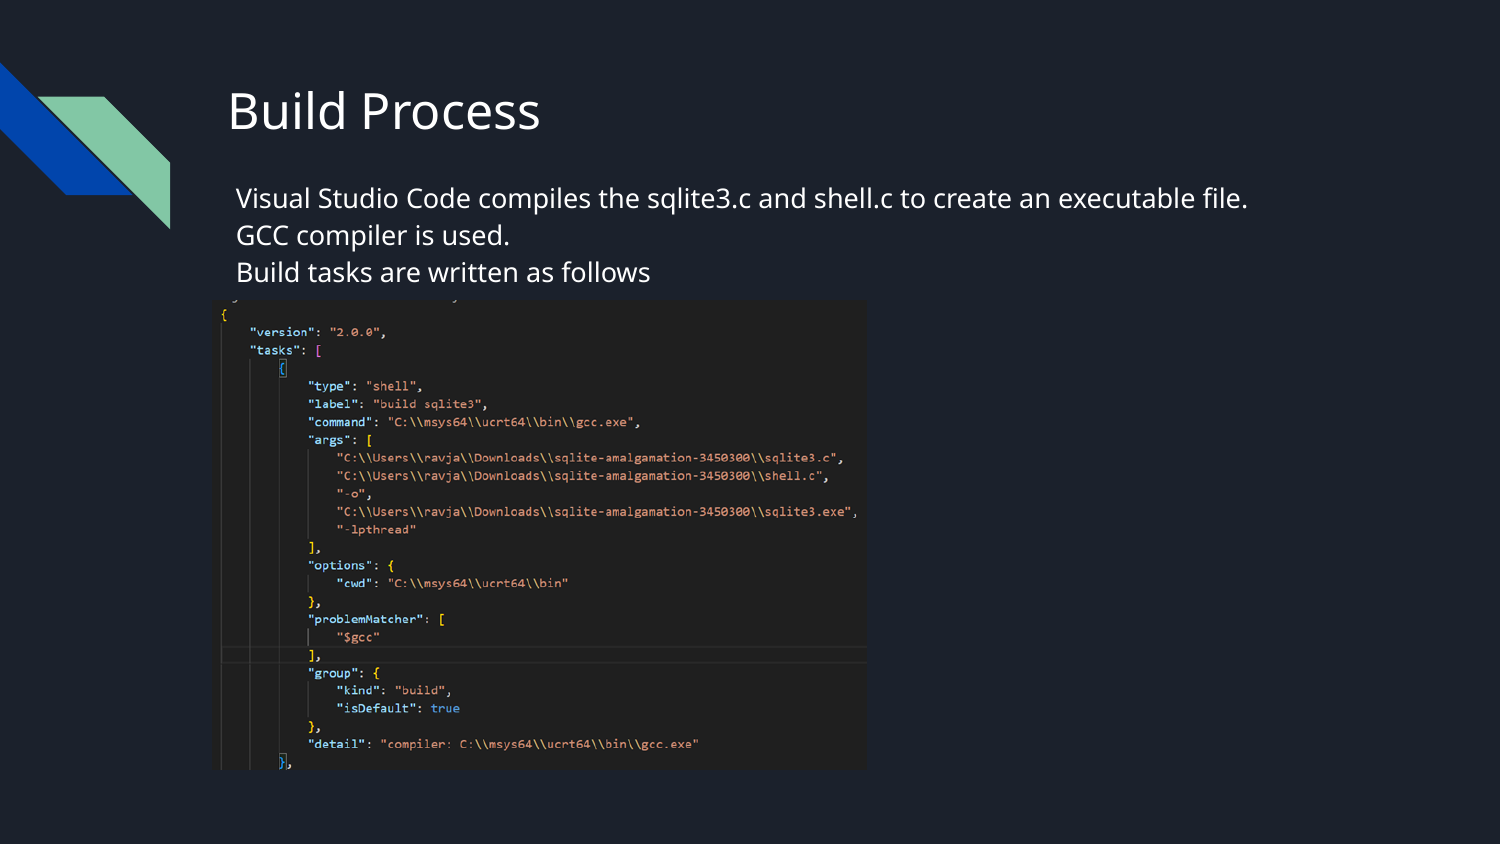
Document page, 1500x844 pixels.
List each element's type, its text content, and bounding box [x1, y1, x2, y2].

list Visual Studio Code compiles the sqlite3.c and shell.c to create an executable file. GCC compiler is used. Build tasks are written as follows [195, 161, 1351, 639]
title Build Process [212, 64, 1368, 215]
picture [212, 300, 867, 770]
